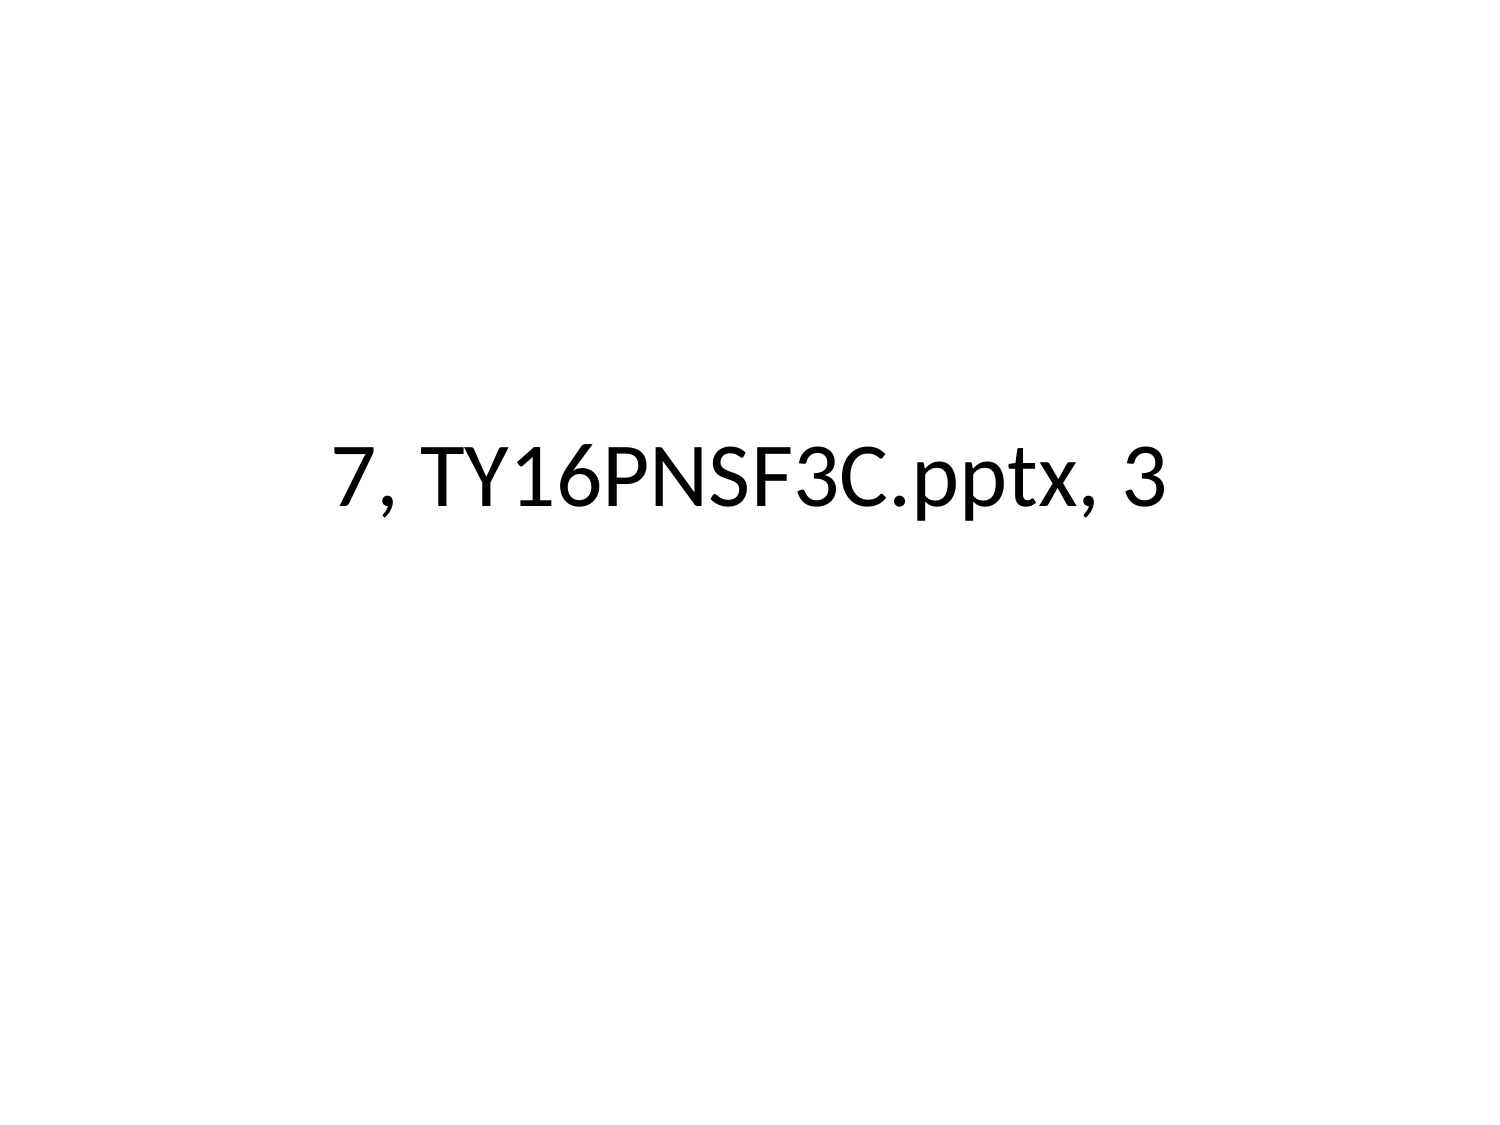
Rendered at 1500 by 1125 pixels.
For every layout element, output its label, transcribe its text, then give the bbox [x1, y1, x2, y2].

title 7, TY16PNSF3C.pptx, 3 [112, 349, 1388, 591]
